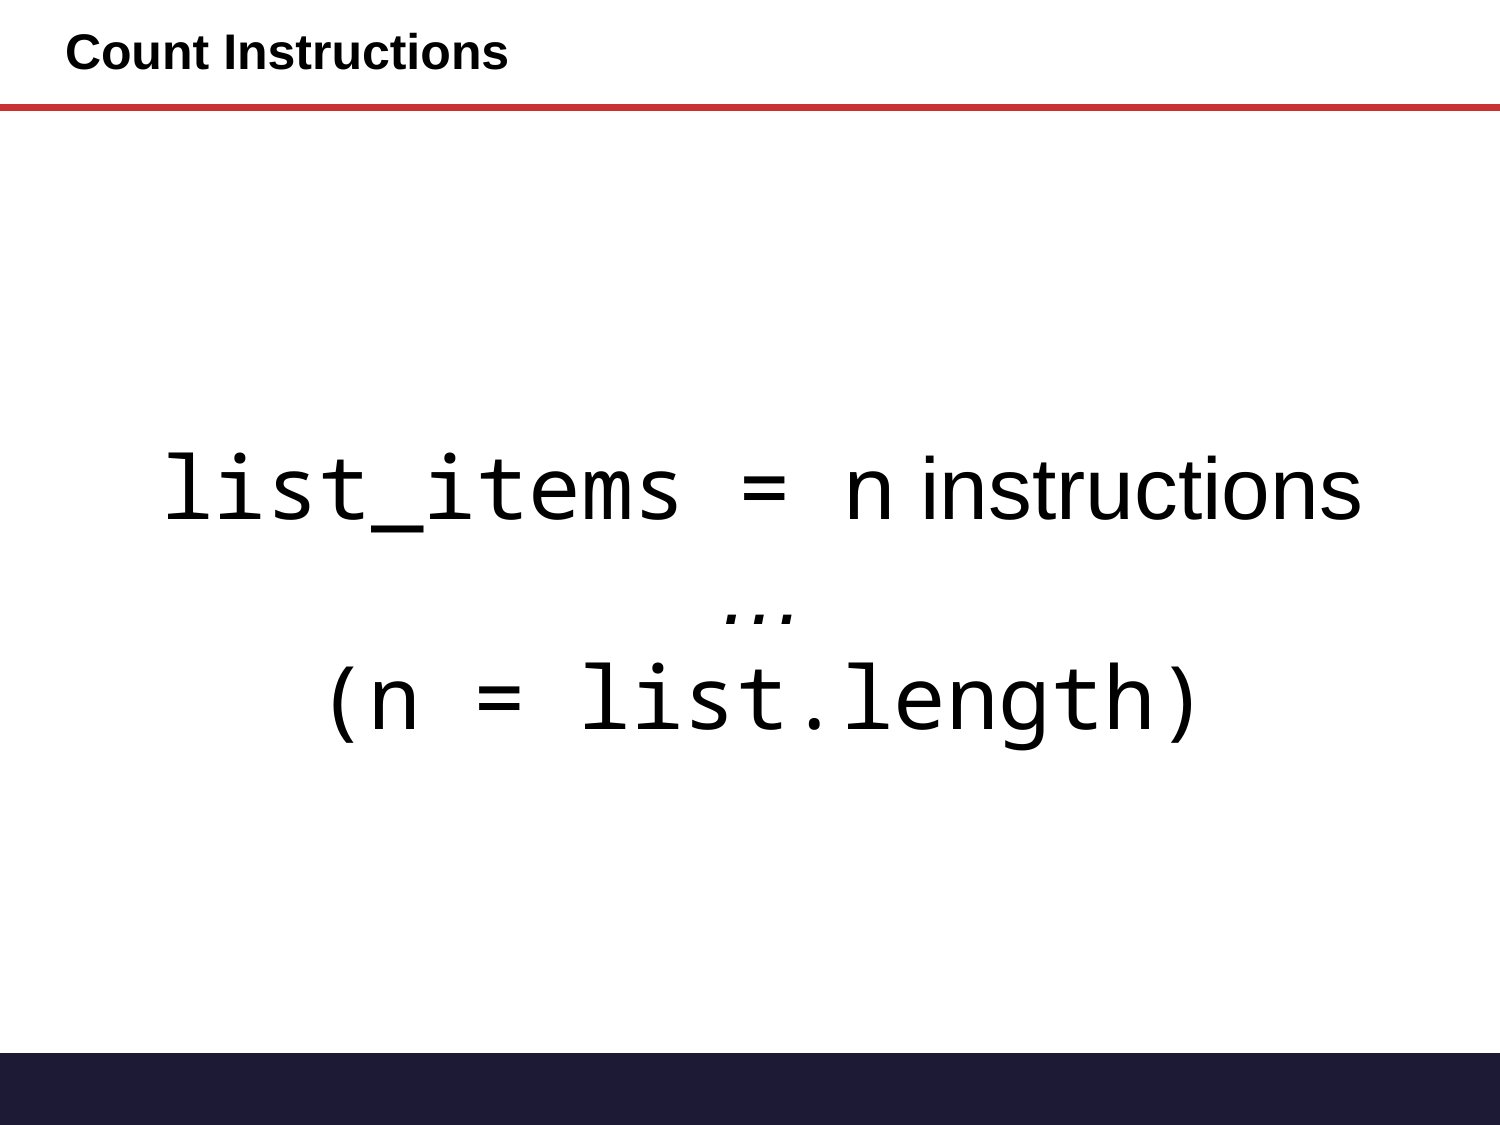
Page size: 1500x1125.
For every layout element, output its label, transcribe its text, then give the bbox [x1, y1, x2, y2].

text_box list_items = n instructions … (n = list.length) [49, 424, 1475, 755]
title Count Instructions [50, 0, 1425, 108]
